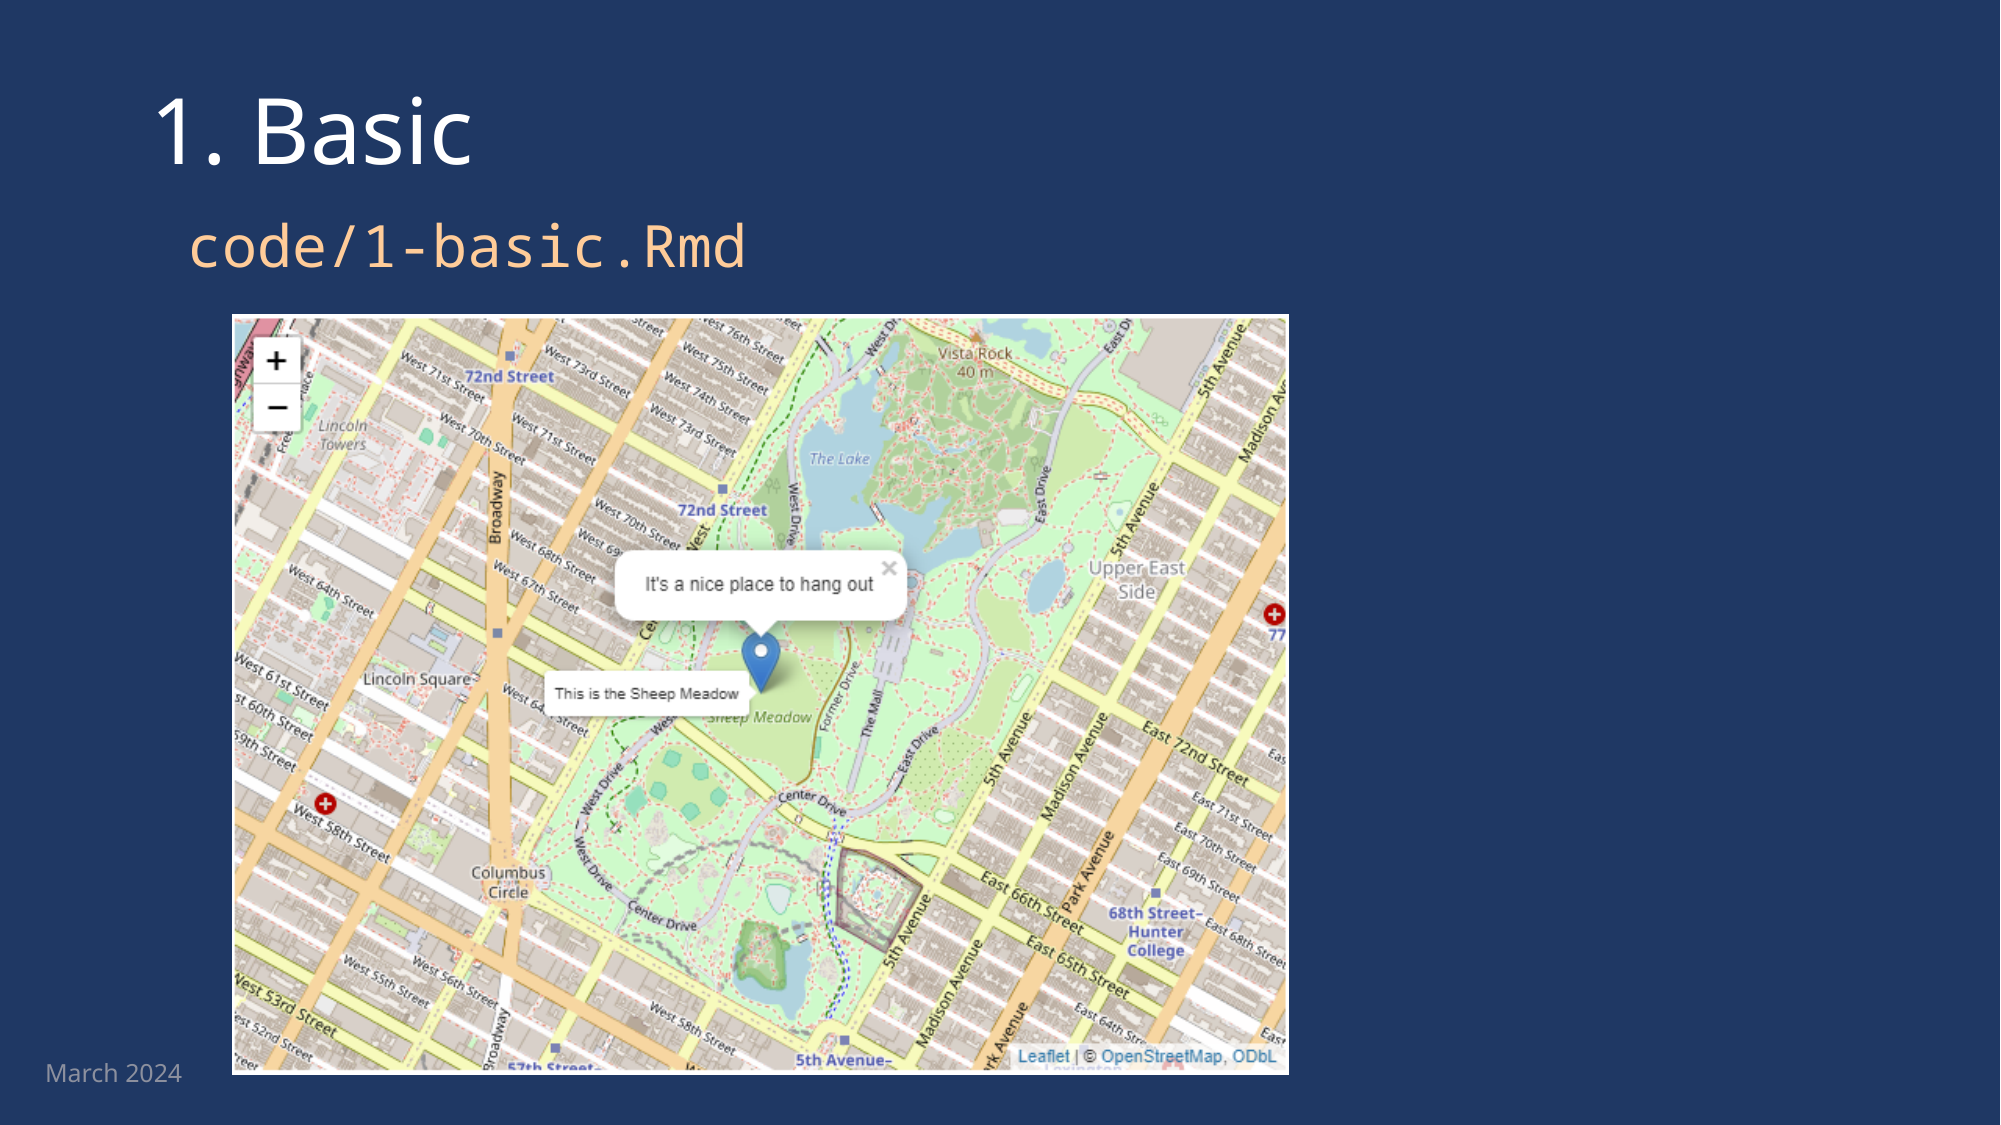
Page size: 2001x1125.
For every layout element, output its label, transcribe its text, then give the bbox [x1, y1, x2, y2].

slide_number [30, 1042, 480, 1103]
title 1. Basic [135, 75, 1860, 195]
picture [232, 314, 1289, 1075]
list code/1-basic.Rmd [135, 210, 1860, 924]
